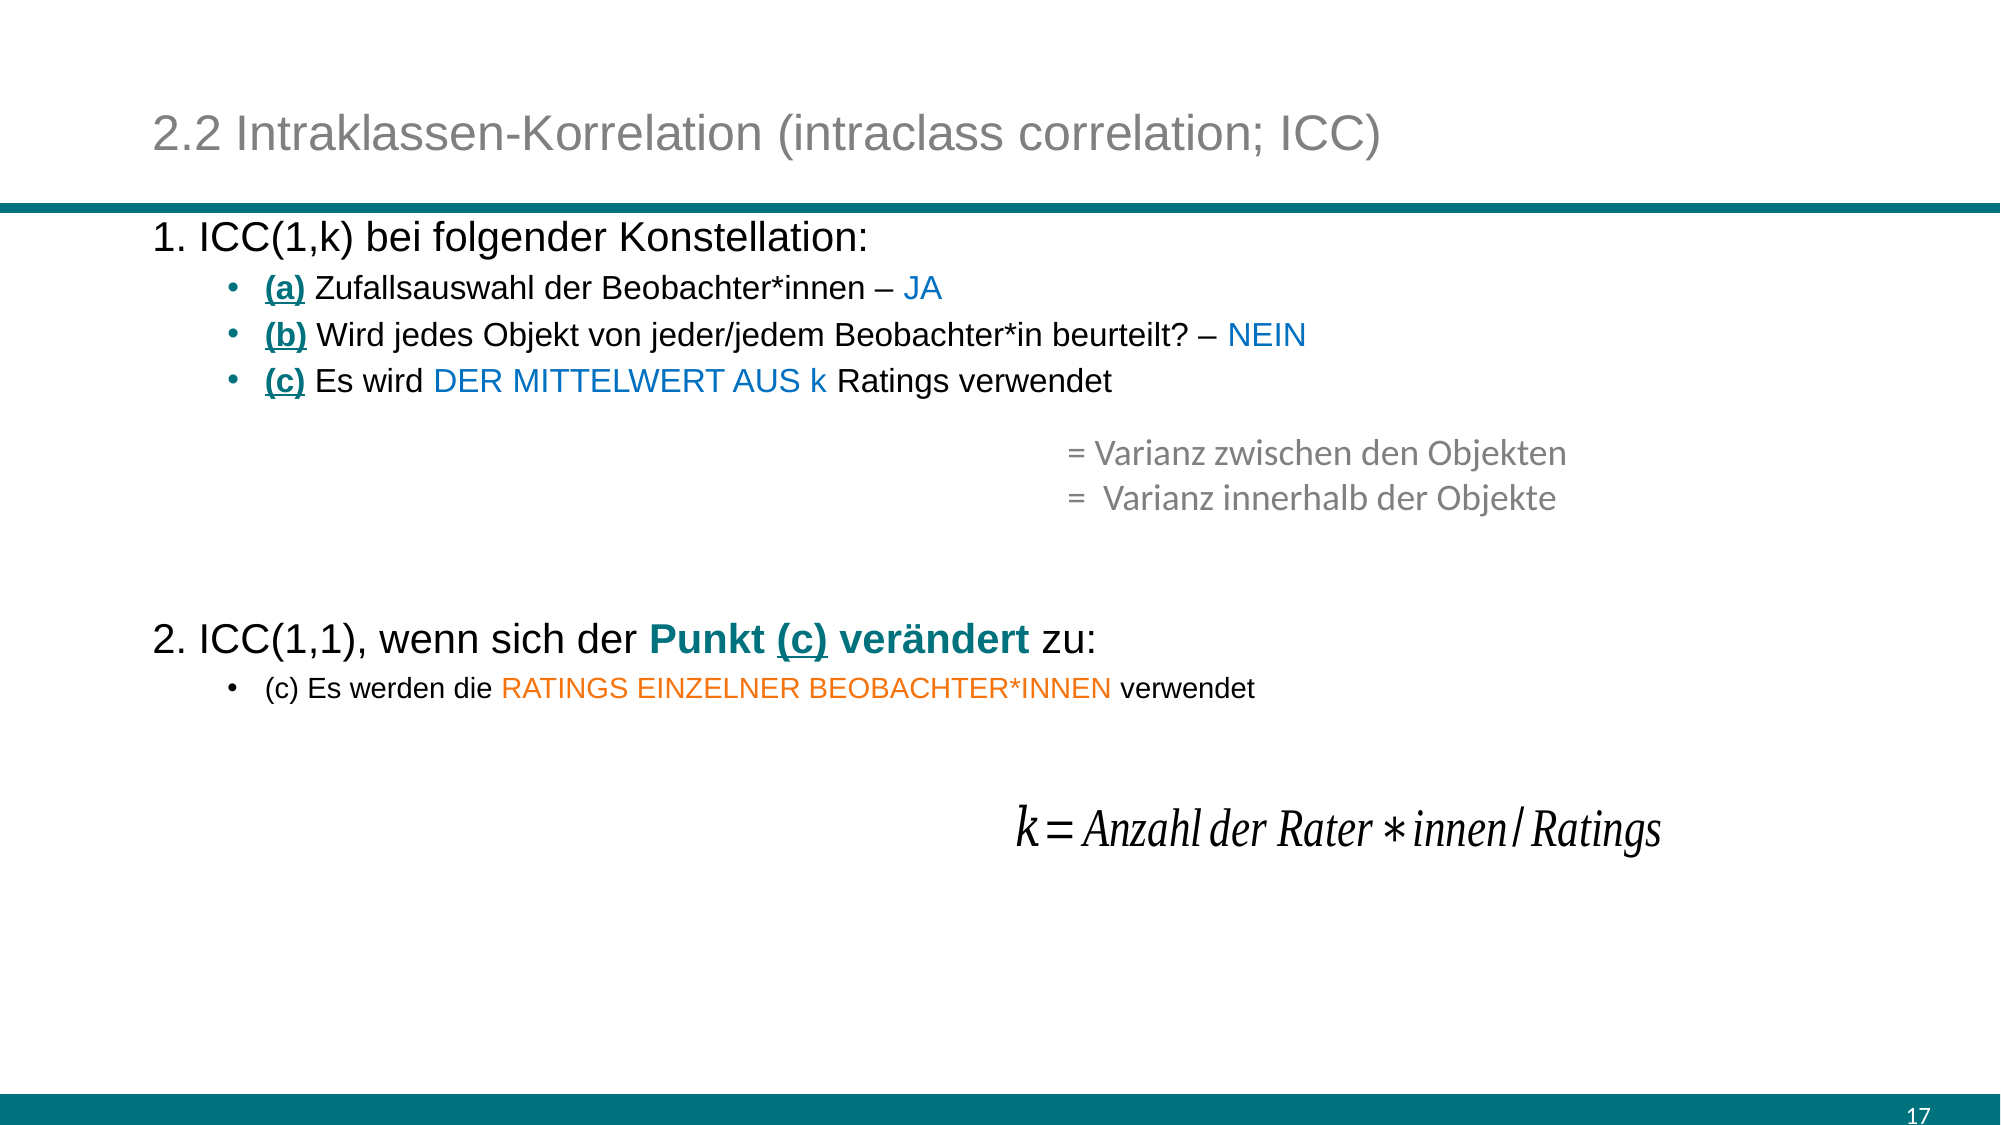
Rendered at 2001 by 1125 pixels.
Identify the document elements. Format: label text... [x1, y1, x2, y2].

title 2.2 Intraklassen-Korrelation (intraclass correlation; ICC) [137, 59, 1863, 209]
slide_number 17 [1496, 1094, 1947, 1125]
